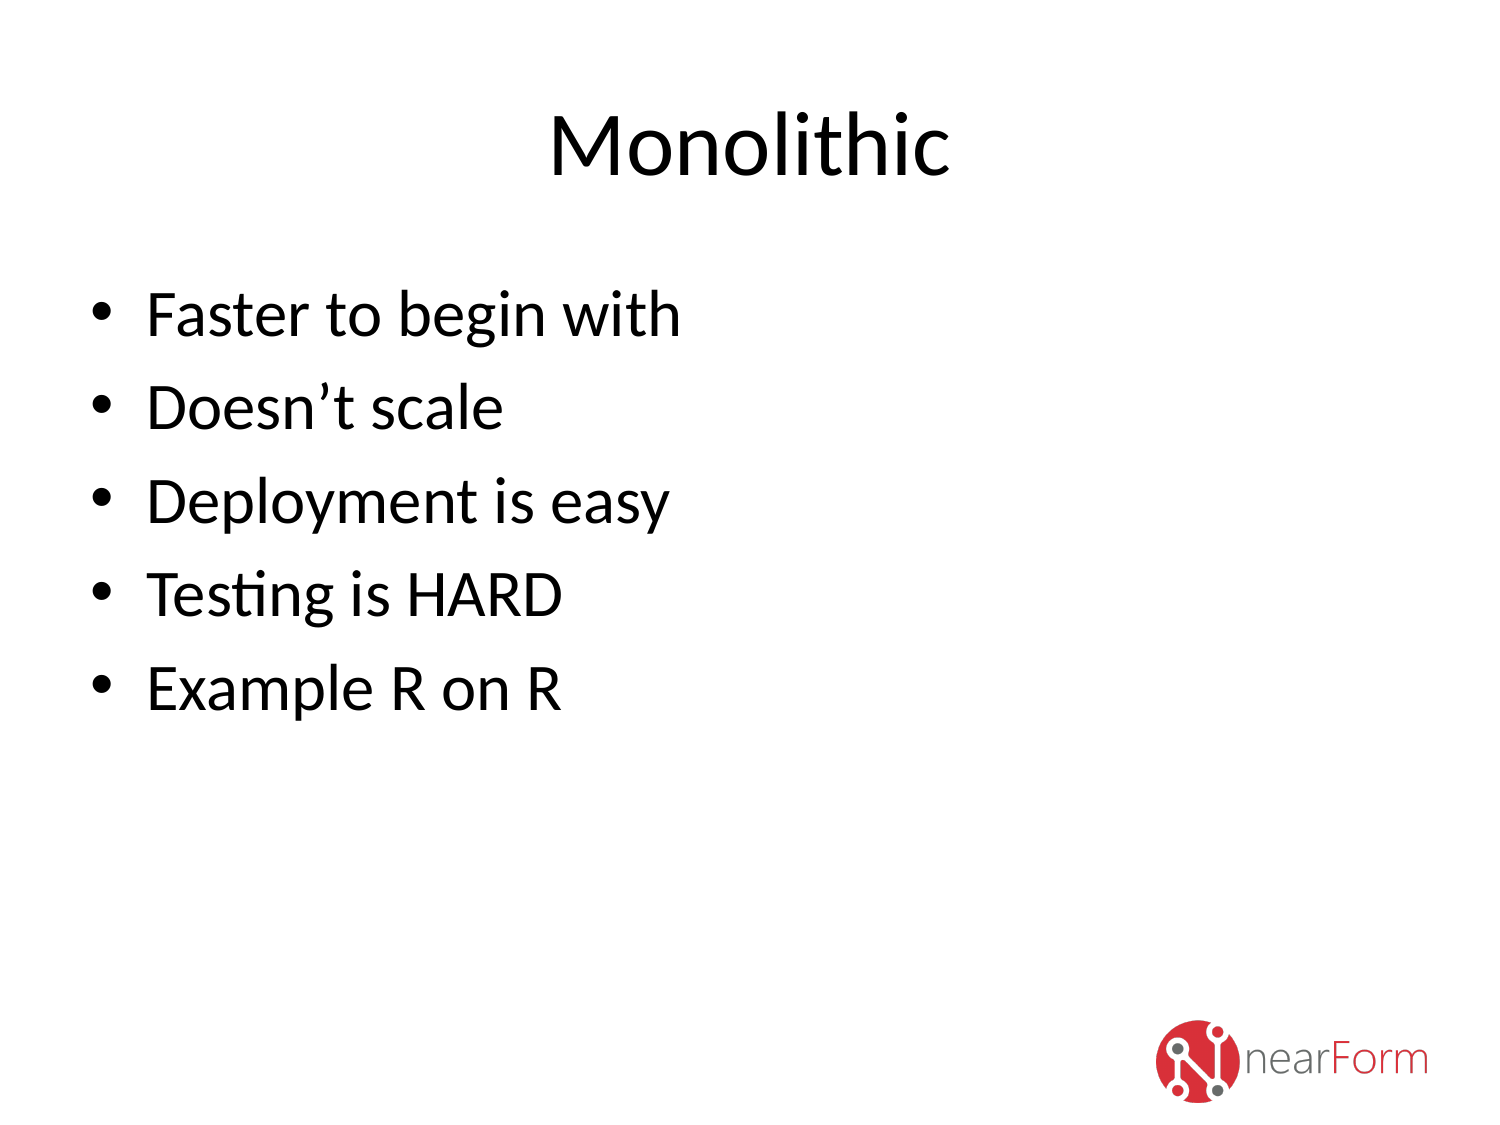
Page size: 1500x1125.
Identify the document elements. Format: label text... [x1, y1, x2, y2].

title Monolithic [75, 45, 1425, 233]
list Faster to begin with Doesn’t scale Deployment is easy Testing is HARD Example R on R [75, 262, 1425, 1005]
picture [1156, 1020, 1427, 1103]
